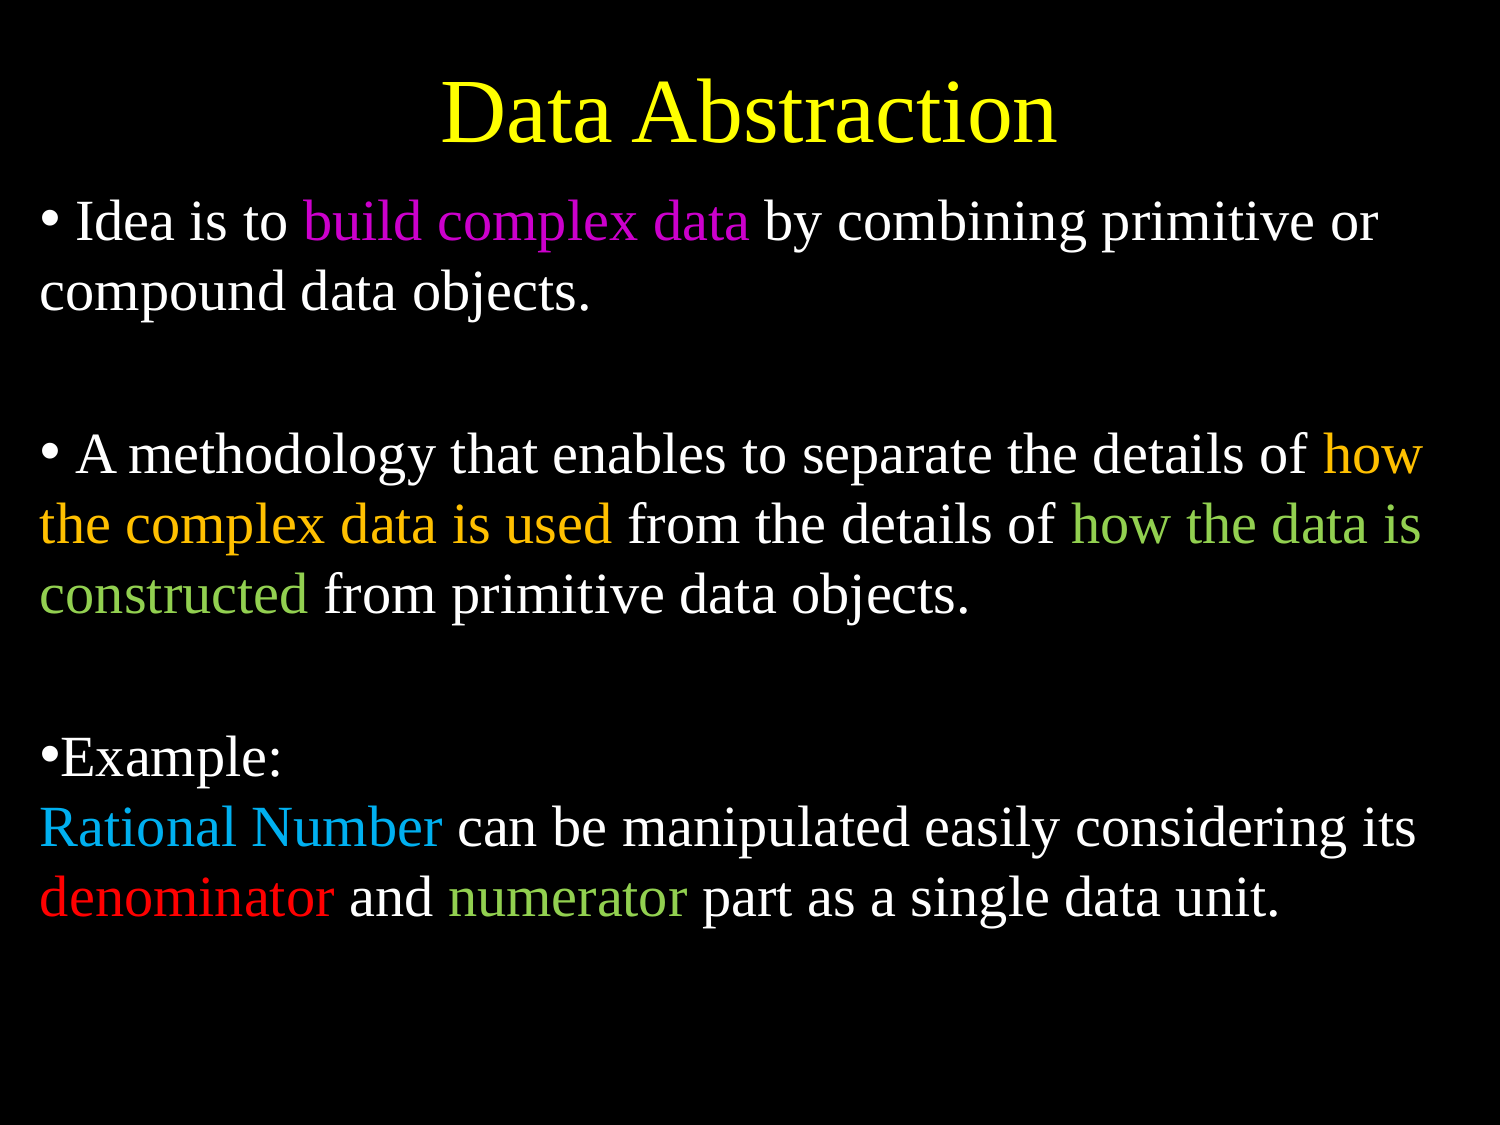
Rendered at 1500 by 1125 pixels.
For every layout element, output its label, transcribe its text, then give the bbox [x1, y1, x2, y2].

title Data Abstraction [112, 12, 1388, 174]
subtitle Idea is to build complex data by combining primitive or compound data objects. A methodology that enables to separate the details of how the complex data is used from the details of how the data is constructed from primitive data objects. Example: Rational Number can be manipulated easily considering its denominator and numerator part as a single data unit. [24, 174, 1500, 1075]
